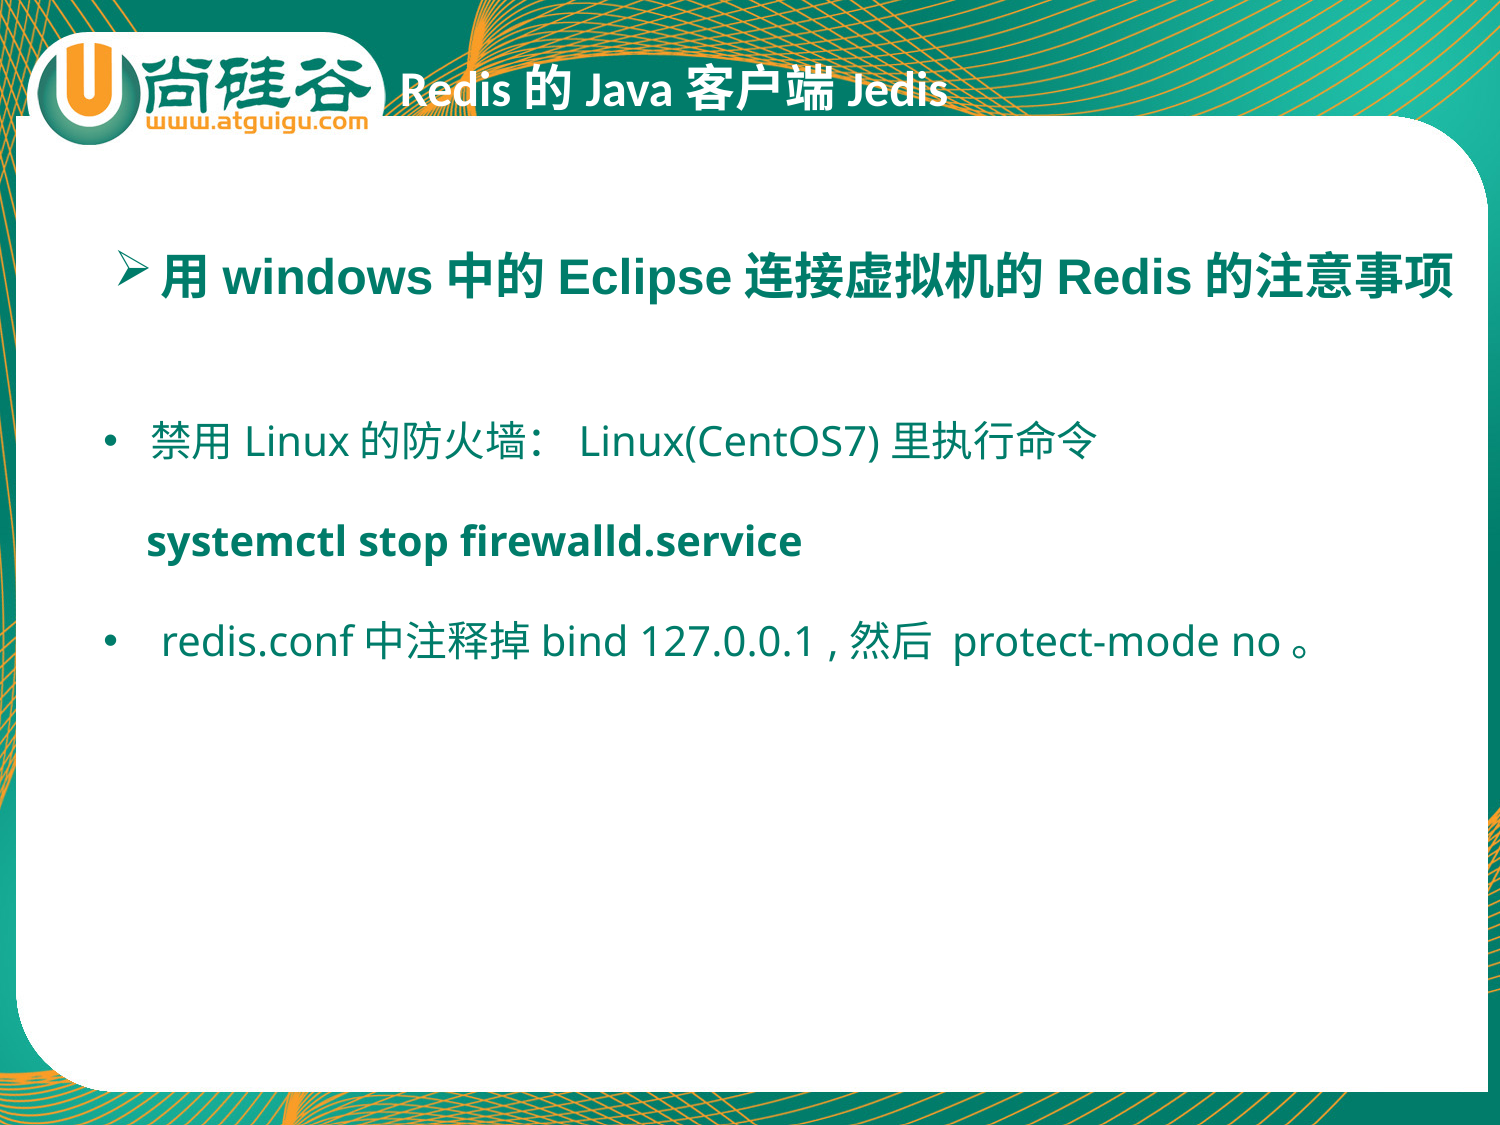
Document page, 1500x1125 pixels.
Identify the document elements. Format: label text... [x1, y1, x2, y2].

text_box 禁用Linux的防火墙：Linux(CentOS7)里执行命令 systemctl stop firewalld.service redis.conf中注释掉bind 127.0.0.1 ,然后 protect-mode no。 [88, 357, 1442, 673]
text_box Redis的Java客户端Jedis [385, 19, 964, 124]
picture [0, 0, 1500, 1125]
text_box 用windows中的Eclipse连接虚拟机的Redis的注意事项 [98, 206, 1470, 312]
